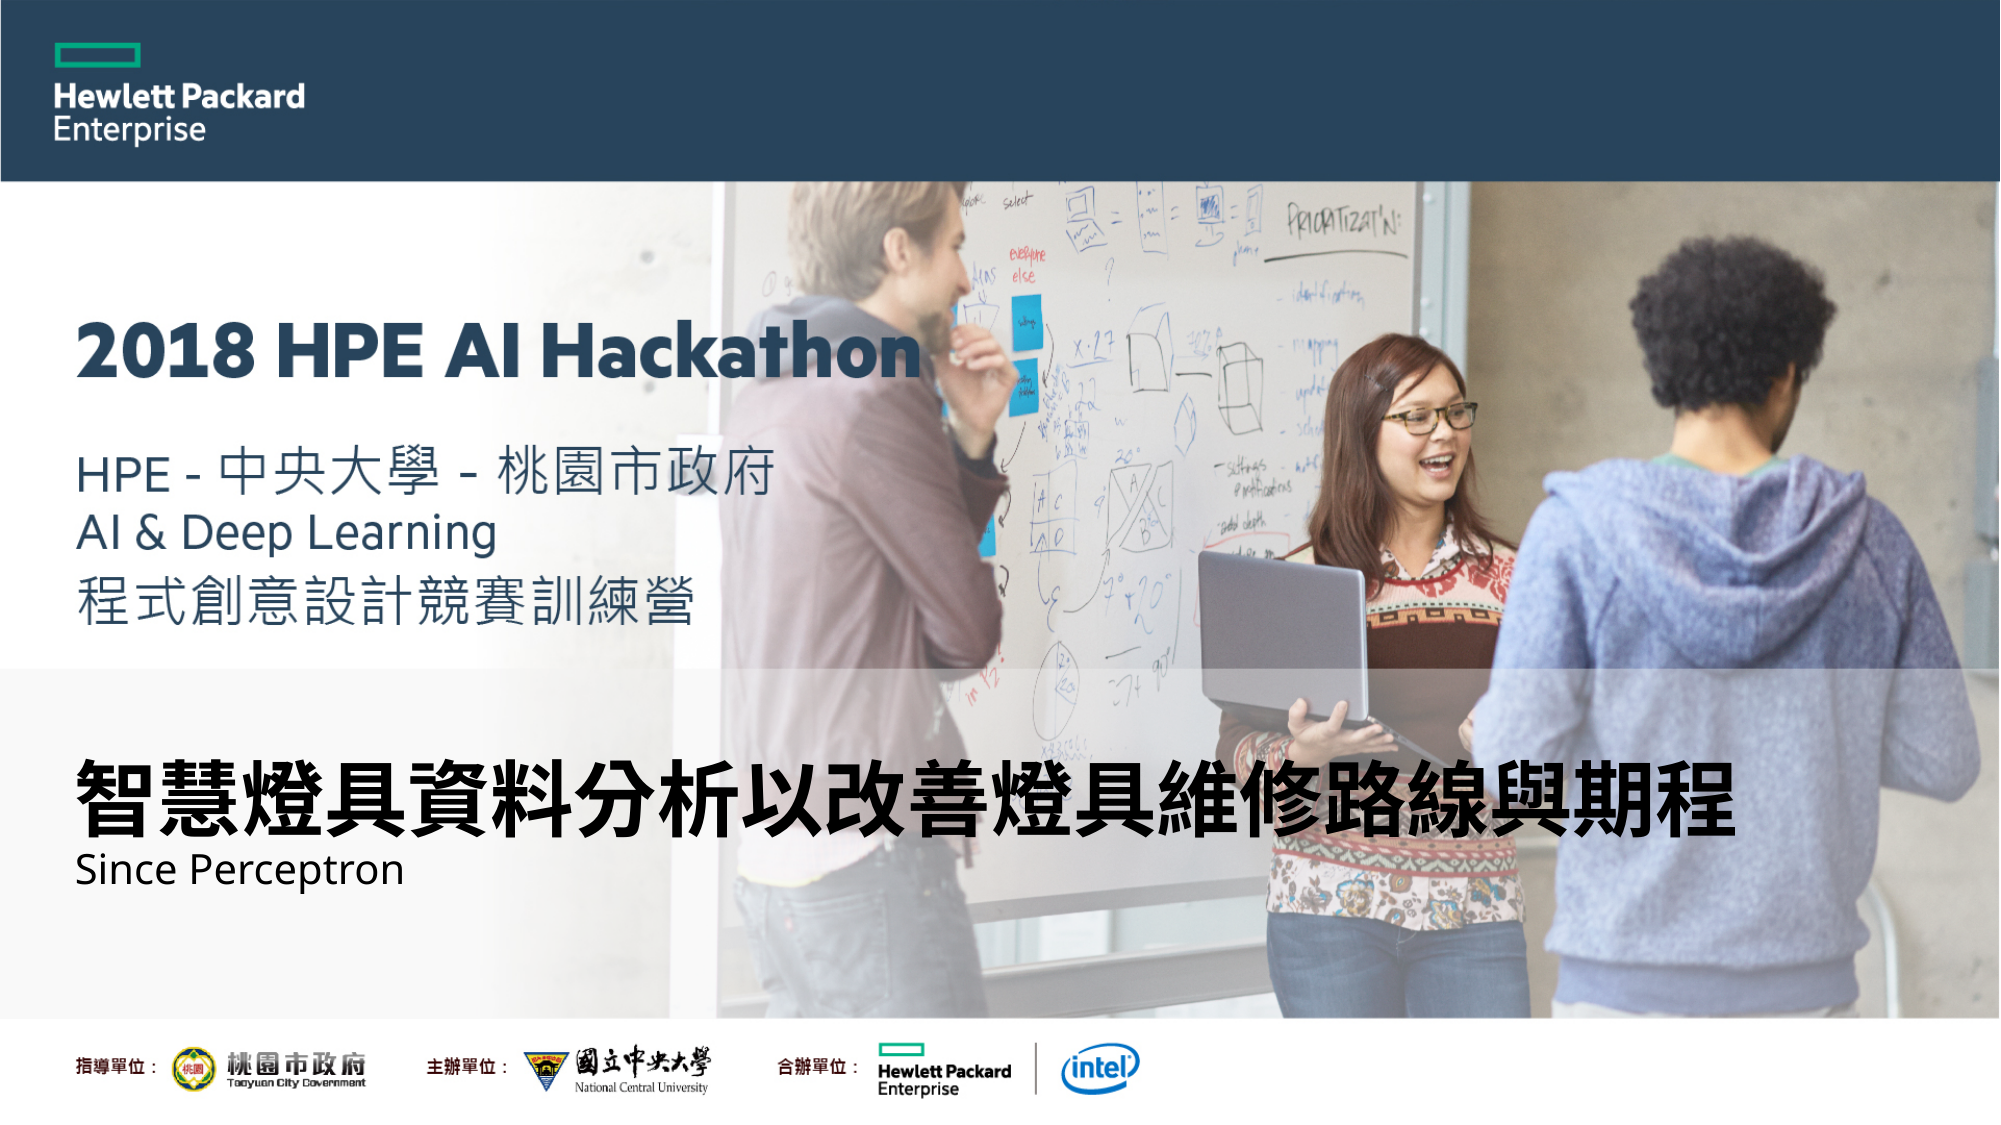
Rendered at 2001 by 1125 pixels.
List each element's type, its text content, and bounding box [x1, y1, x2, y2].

text_box 智慧燈具資料分析以改善燈具維修路線與期程 Since Perceptron [74, 758, 1894, 850]
picture [0, 1020, 2000, 1125]
picture [0, 0, 2000, 668]
text_box [0, 668, 2000, 1020]
